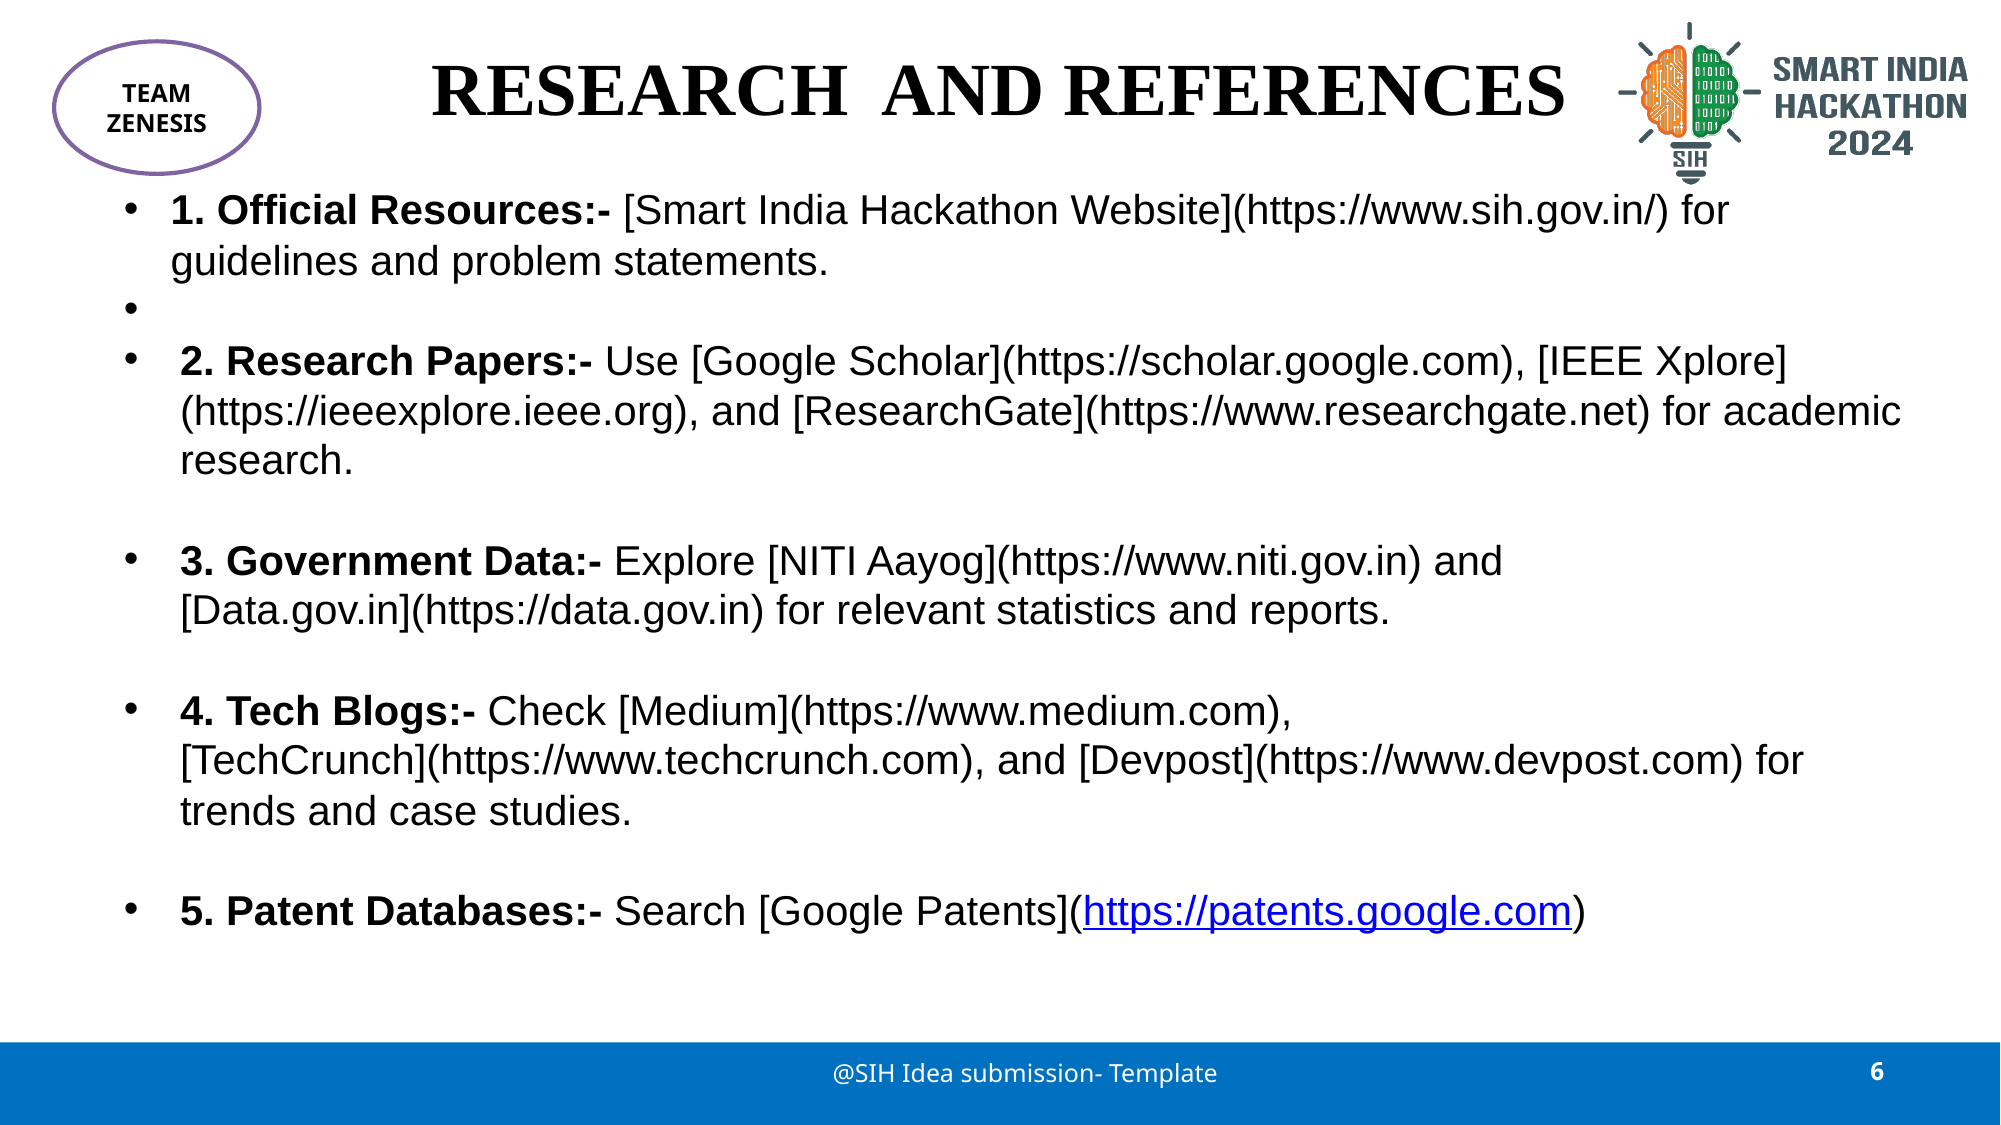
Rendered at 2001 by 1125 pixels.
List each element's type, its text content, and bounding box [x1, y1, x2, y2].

title RESEARCH AND REFERENCES [99, 0, 1901, 125]
slide_number 6 [1433, 1042, 1900, 1103]
text_box TEAM ZENESIS [52, 39, 262, 176]
picture [1607, 13, 1977, 202]
text_box [0, 1042, 2000, 1125]
text_box 1. Official Resources:- [Smart India Hackathon Website](https://www.sih.gov.in/) for guidelines and problem statements. 2. Research Papers:- Use [Google Scholar](https://scholar.google.com), [IEEE Xplore](https://ieeexplore.ieee.org), and [ResearchGate](https://www.researchgate.net) for academic research. 3. Government Data:- Explore [NITI Aayog](https://www.niti.gov.in) and [Data.gov.in](https://data.gov.in) for relevant statistics and reports. 4. Tech Blogs:- Check [Medium](https://www.medium.com), [TechCrunch](https://www.techcrunch.com), and [Devpost](https://www.devpost.com) for trends and case studies. 5. Patent Databases:- Search [Google Patents](https://patents.google.com) [108, 125, 1942, 991]
footer @SIH Idea submission- Template [762, 1042, 1289, 1103]
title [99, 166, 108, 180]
